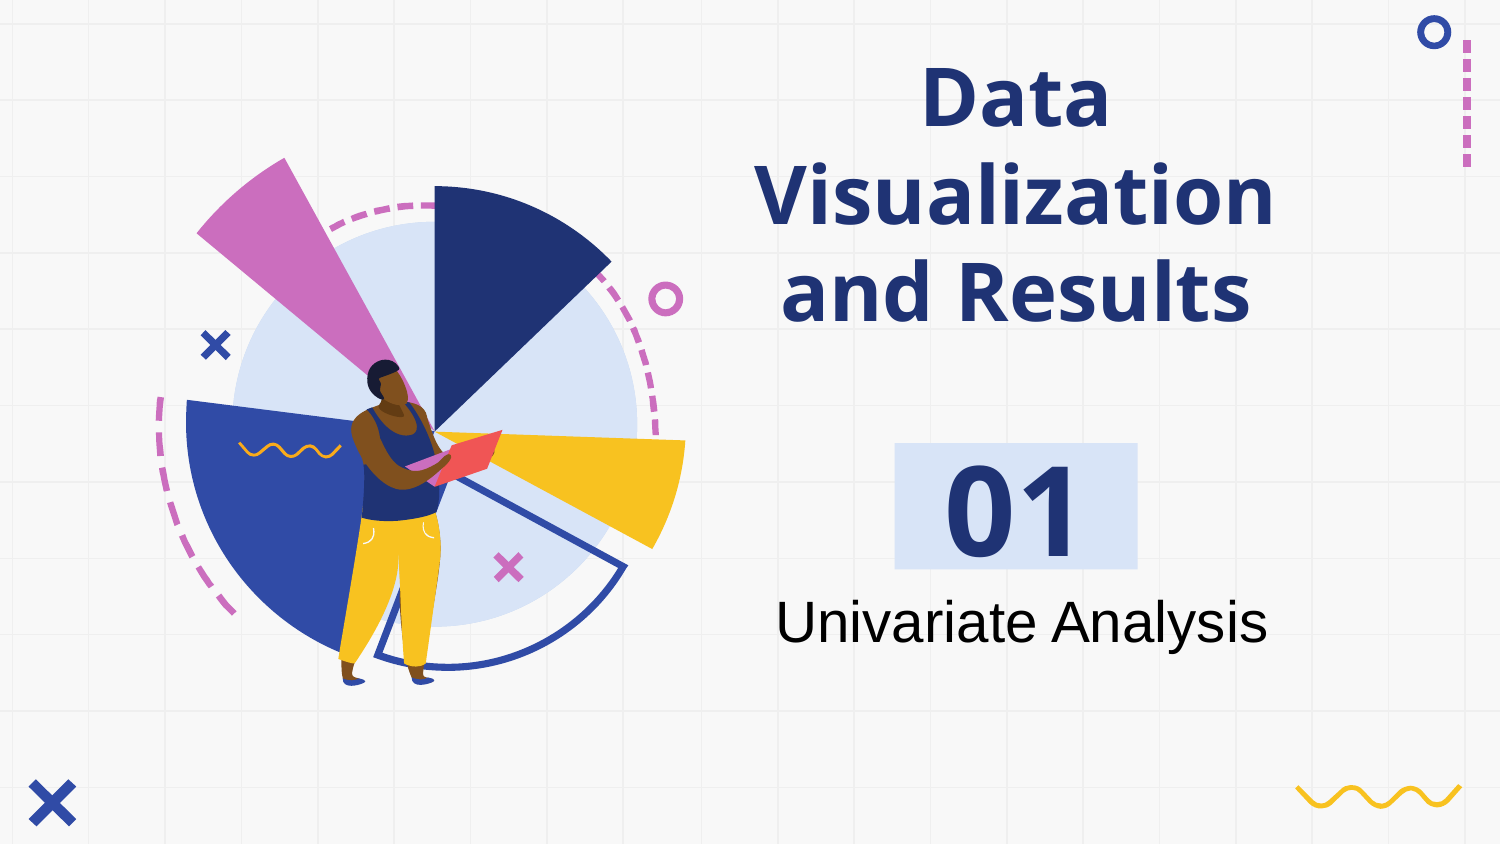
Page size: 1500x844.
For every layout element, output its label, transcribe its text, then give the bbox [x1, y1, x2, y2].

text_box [155, 157, 686, 687]
subtitle Univariate Analysis [691, 569, 1347, 631]
title 01 [894, 443, 1138, 569]
title Data Visualization and Results [685, 144, 1347, 354]
